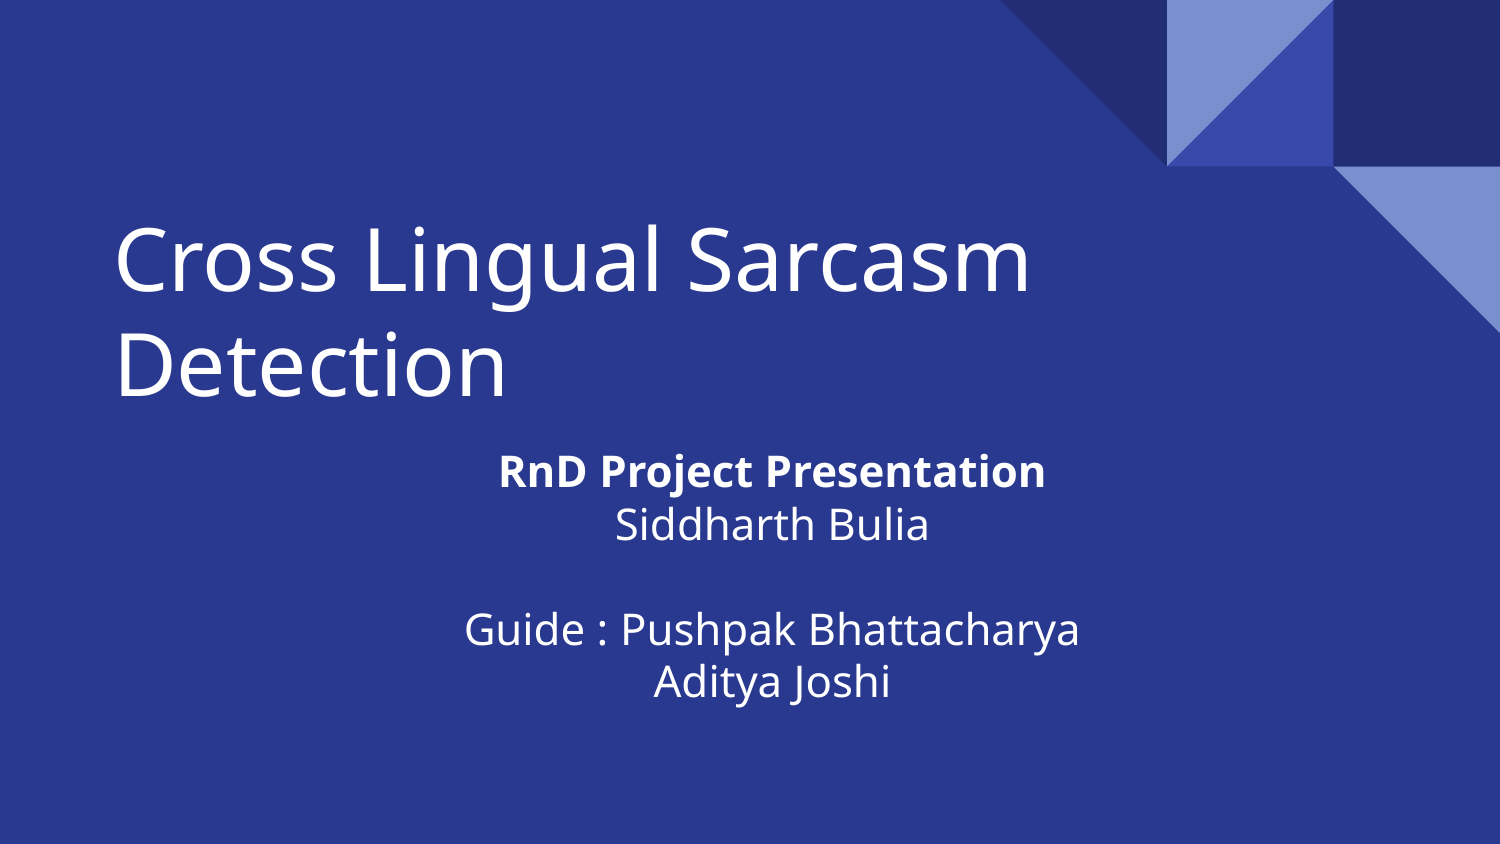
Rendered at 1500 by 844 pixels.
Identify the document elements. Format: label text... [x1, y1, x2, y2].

subtitle RnD Project Presentation Siddharth Bulia Guide : Pushpak Bhattacharya Aditya Joshi [98, 428, 1447, 500]
title Cross Lingual Sarcasm Detection [98, 291, 1447, 428]
